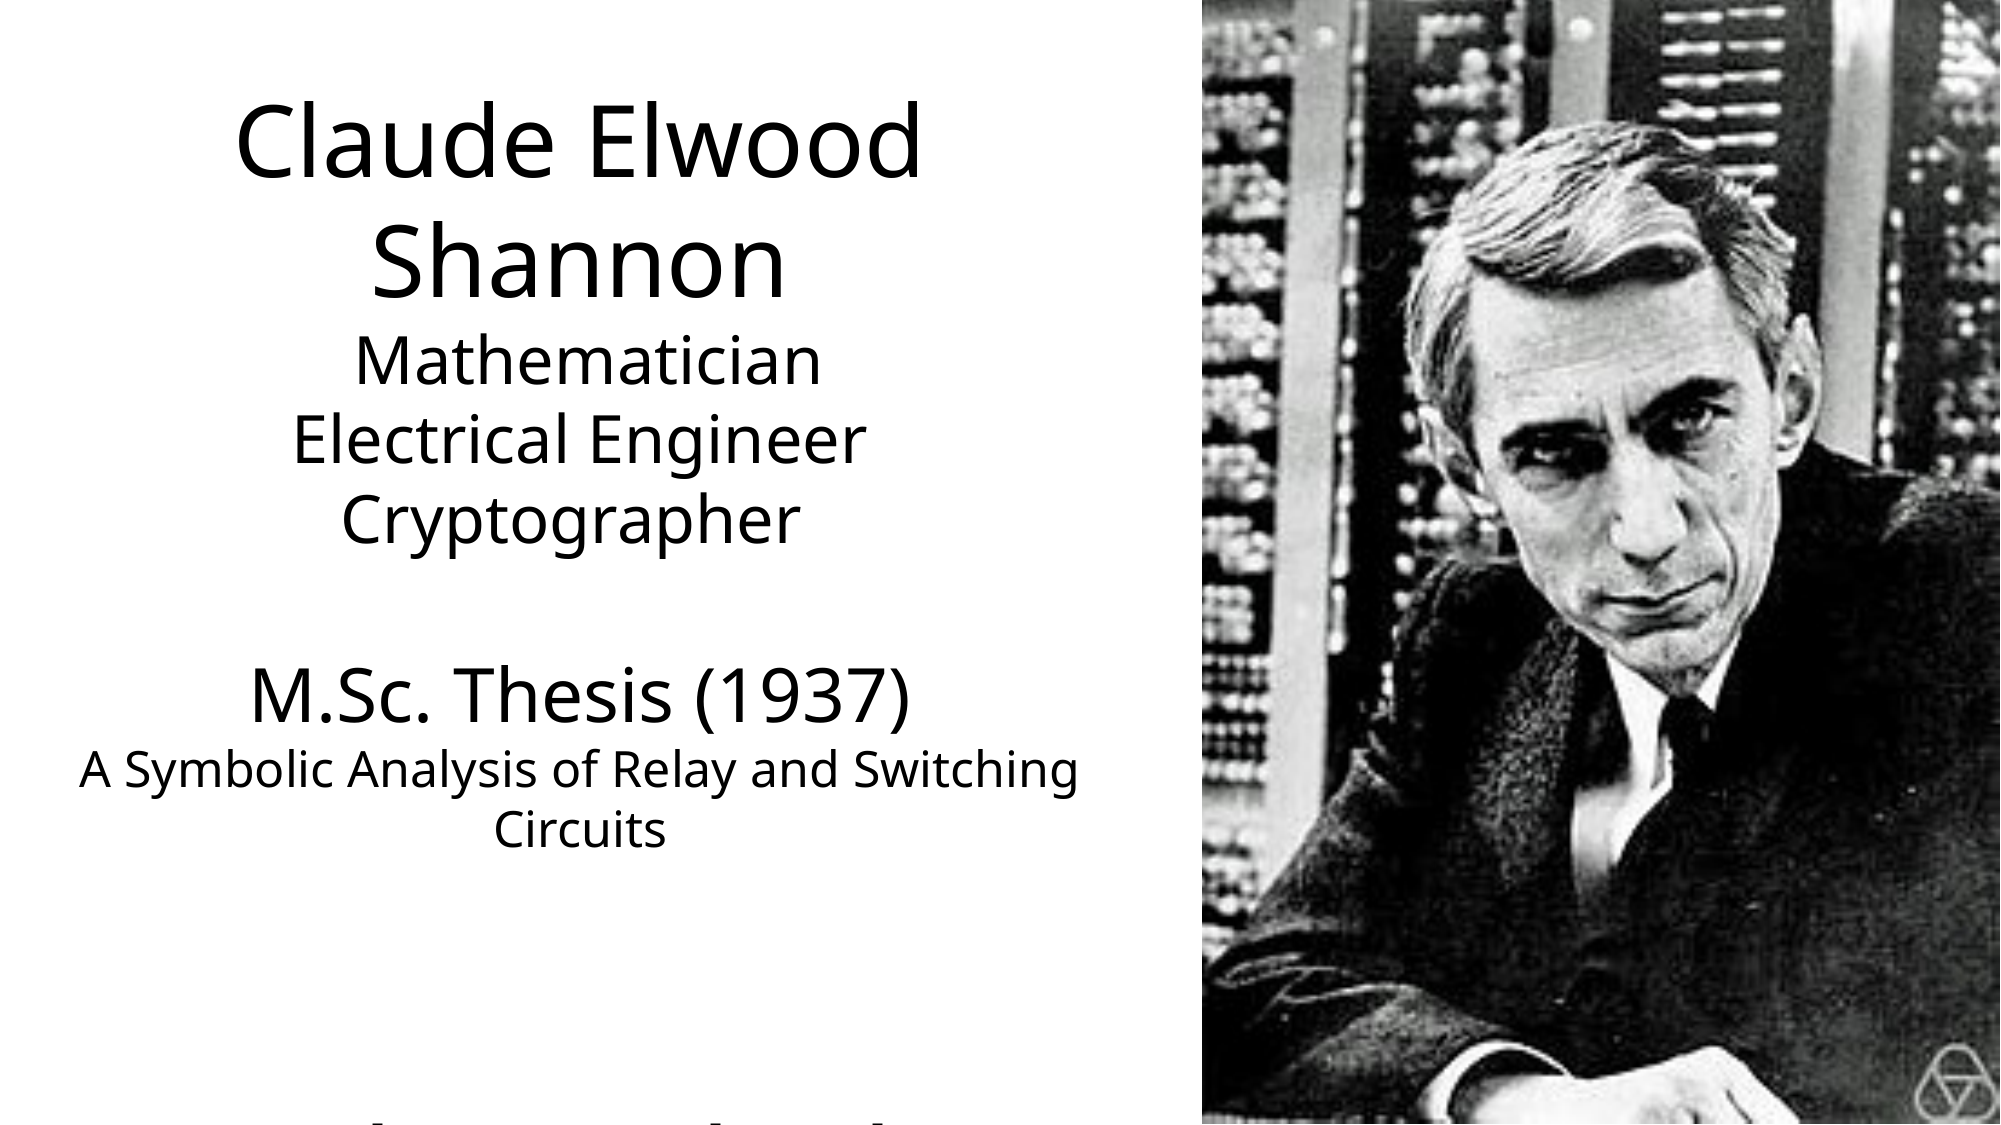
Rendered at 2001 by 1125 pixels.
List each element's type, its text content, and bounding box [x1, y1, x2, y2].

text_box Claude Elwood Shannon Mathematician Electrical Engineer Cryptographer M.Sc. Thesis (1937) A Symbolic Analysis of Relay and Switching Circuits Switching Algebra! [0, 70, 1161, 1125]
picture [1202, 0, 2000, 1124]
